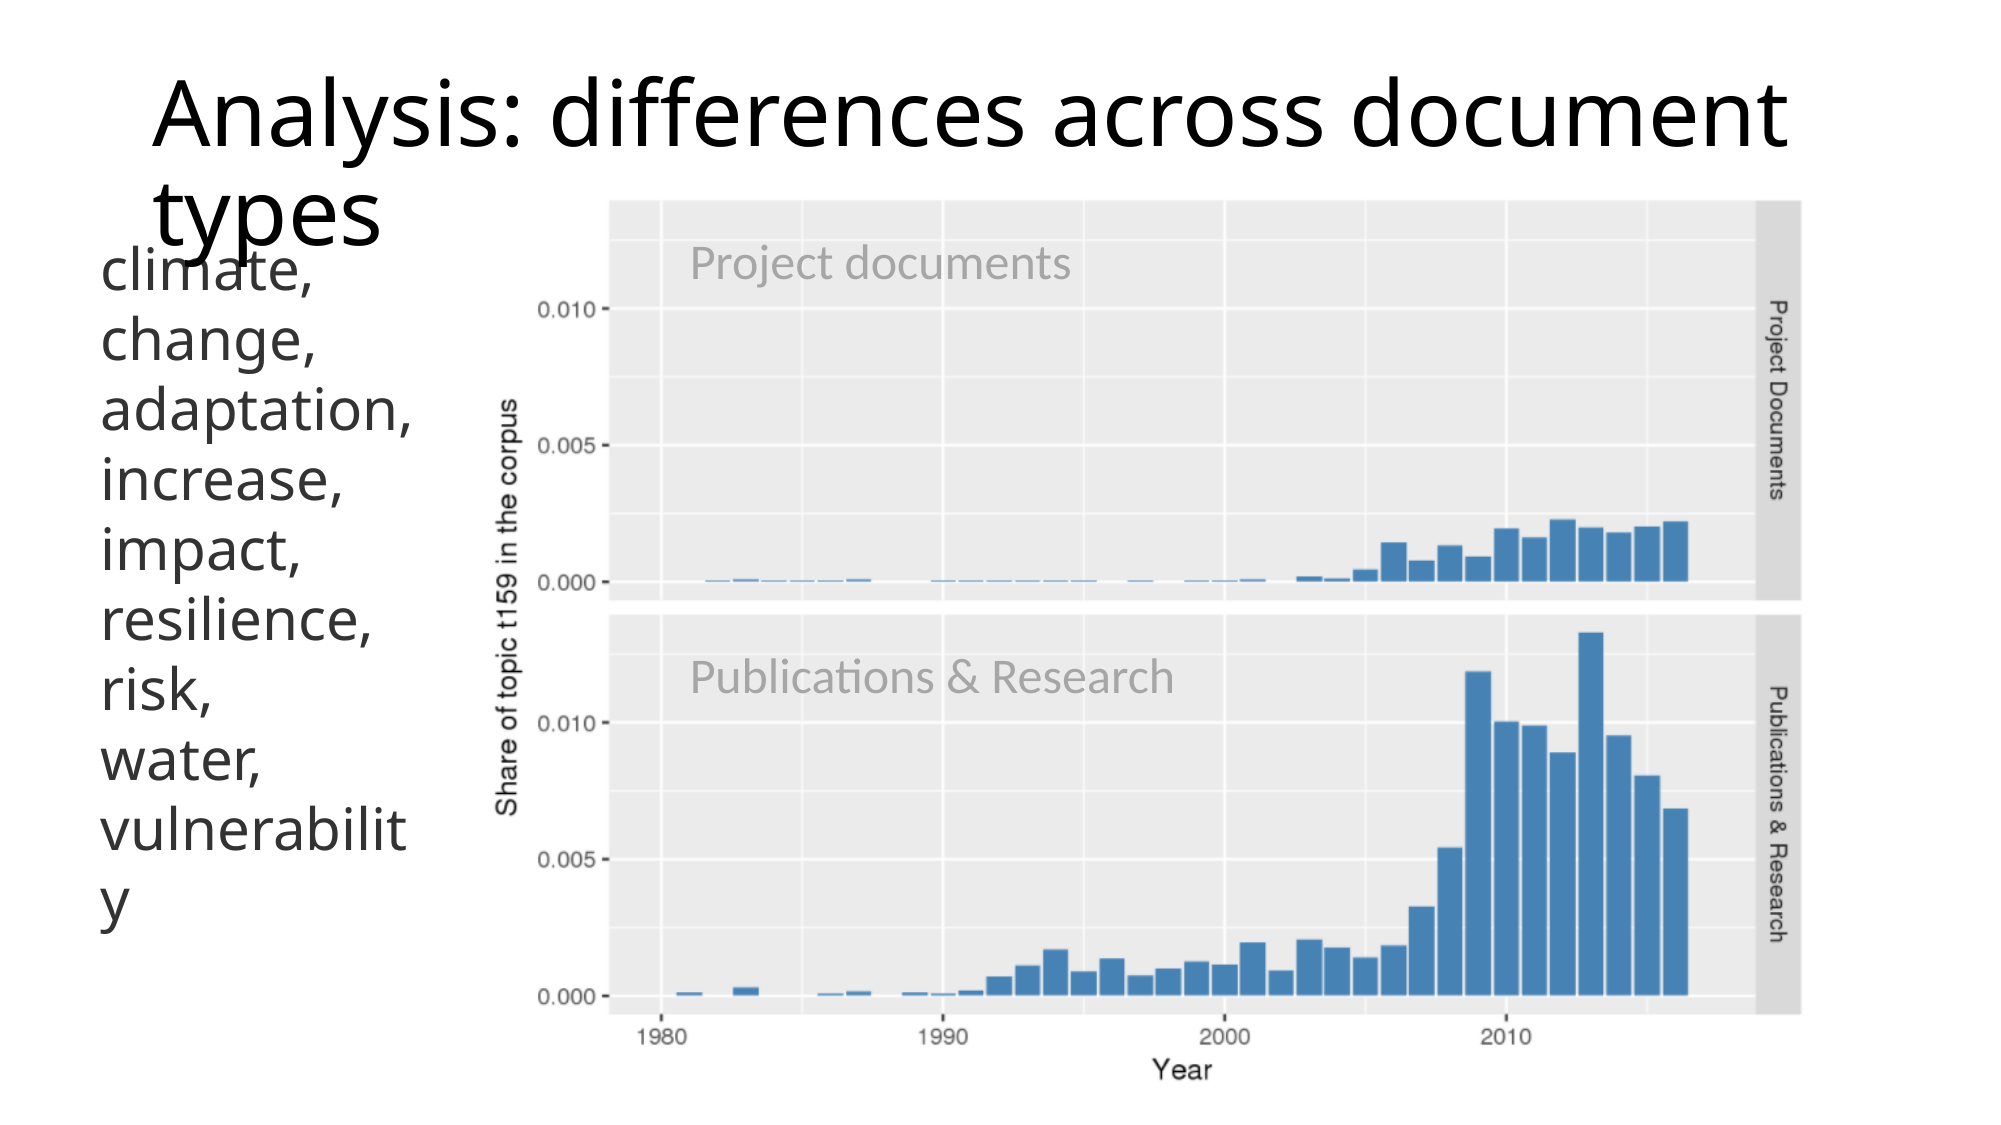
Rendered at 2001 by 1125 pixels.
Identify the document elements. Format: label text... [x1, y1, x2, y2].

text_box Analysis: differences across document types [137, 59, 1863, 278]
picture [490, 191, 1811, 1092]
text_box climate, change, adaptation, increase, impact, resilience, risk, water, vulnerability [100, 232, 422, 943]
